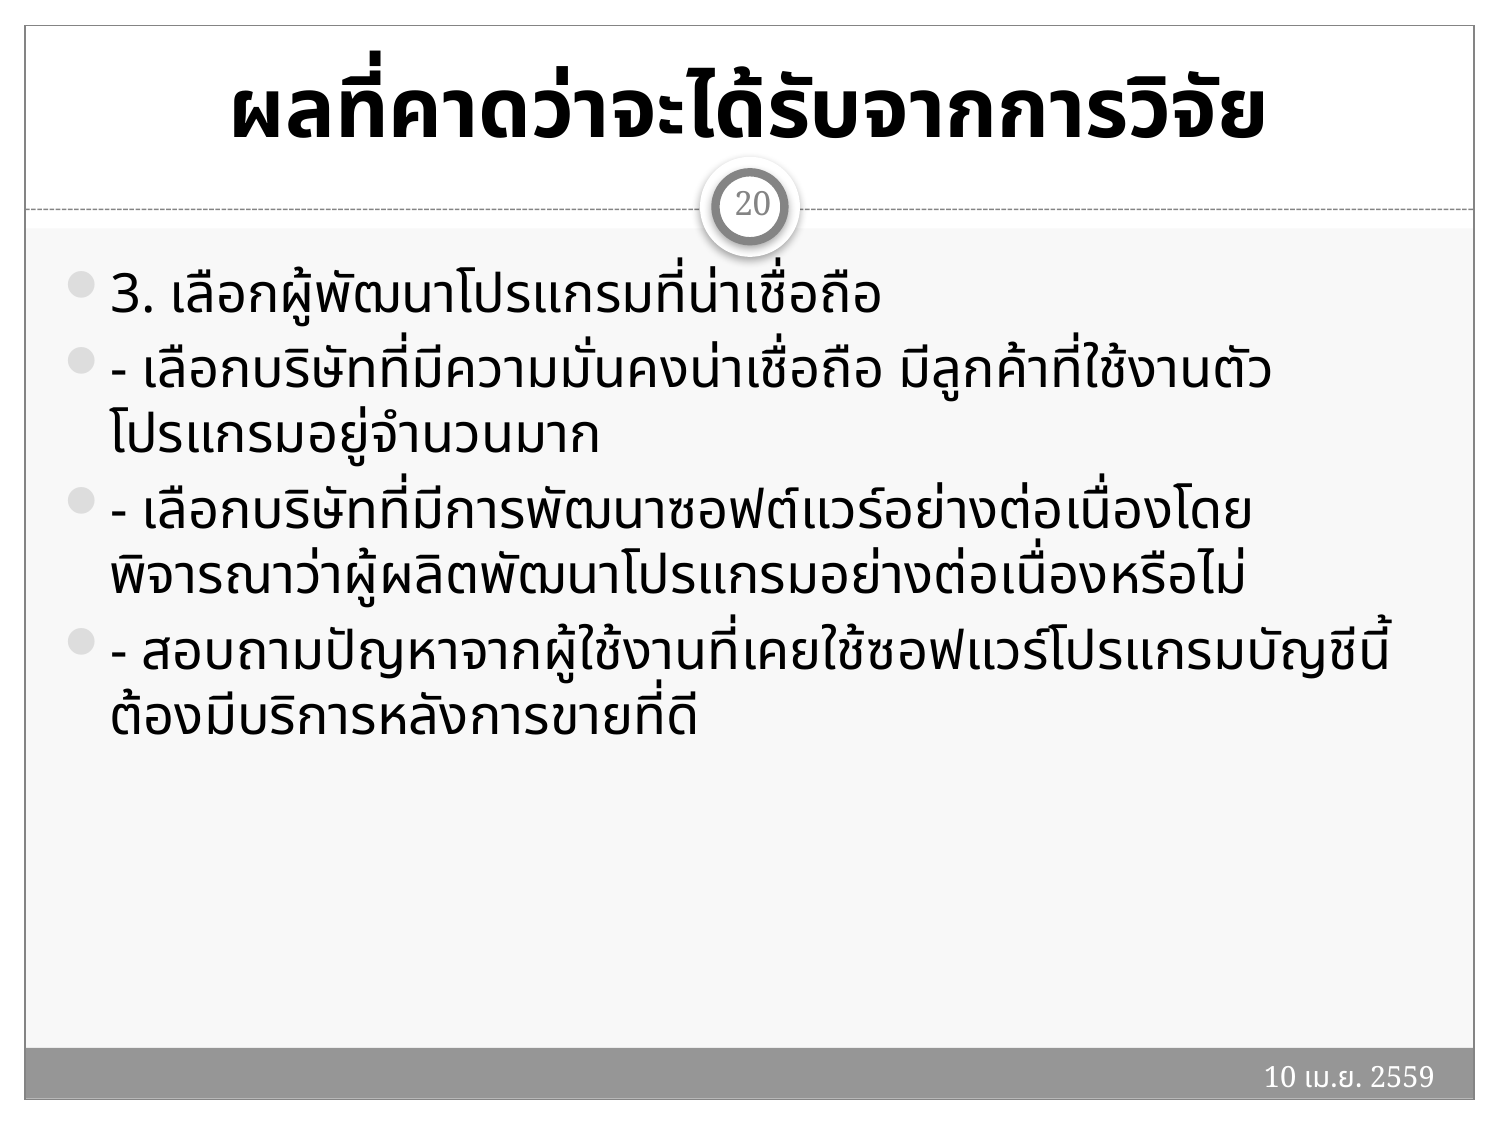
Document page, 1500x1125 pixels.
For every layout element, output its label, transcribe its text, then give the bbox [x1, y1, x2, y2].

list 3. เลือกผู้พัฒนาโปรแกรมที่น่าเชื่อถือ - เลือกบริษัทที่มีความมั่นคงน่าเชื่อถือ มีลูกค้าที่ใช้งานตัวโปรแกรมอยู่จำนวนมาก - เลือกบริษัทที่มีการพัฒนาซอฟต์แวร์อย่างต่อเนื่องโดยพิจารณาว่าผู้ผลิตพัฒนาโปรแกรมอย่างต่อเนื่องหรือไม่ - สอบถามปัญหาจากผู้ใช้งานที่เคยใช้ซอฟแวร์โปรแกรมบัญชีนี้ต้องมีบริการหลังการขายที่ดี [49, 250, 1445, 1001]
title ผลที่คาดว่าจะได้รับจากการวิจัย [49, 37, 1450, 162]
slide_number 10 เม.ย. 2559 [950, 1050, 1450, 1111]
slide_number 20 [715, 168, 791, 241]
